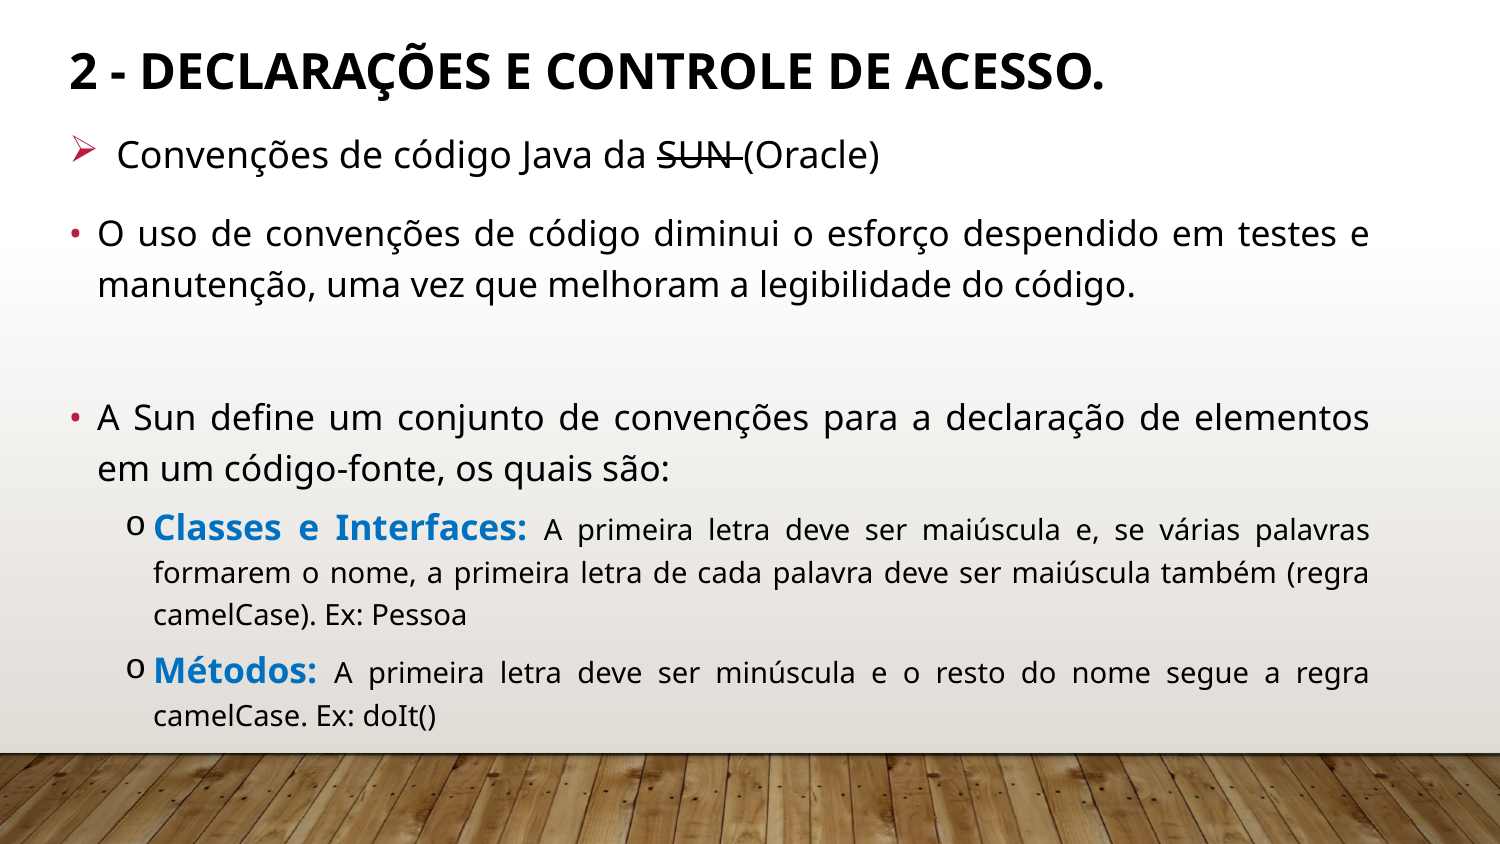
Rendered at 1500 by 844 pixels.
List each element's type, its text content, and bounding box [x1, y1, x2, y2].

title 2 - Declarações e Controle de Acesso. [54, 38, 1386, 110]
list O uso de convenções de código diminui o esforço despendido em testes e manutenção, uma vez que melhoram a legibilidade do código. A Sun define um conjunto de convenções para a declaração de elementos em um código-fonte, os quais são: Classes e Interfaces: A primeira letra deve ser maiúscula e, se várias palavras formarem o nome, a primeira letra de cada palavra deve ser maiúscula também (regra camelCase). Ex: Pessoa Métodos: A primeira letra deve ser minúscula e o resto do nome segue a regra camelCase. Ex: doIt() [53, 195, 1386, 725]
picture [0, 753, 1500, 844]
subtitle Convenções de código Java da SUN (Oracle) [54, 123, 1386, 169]
